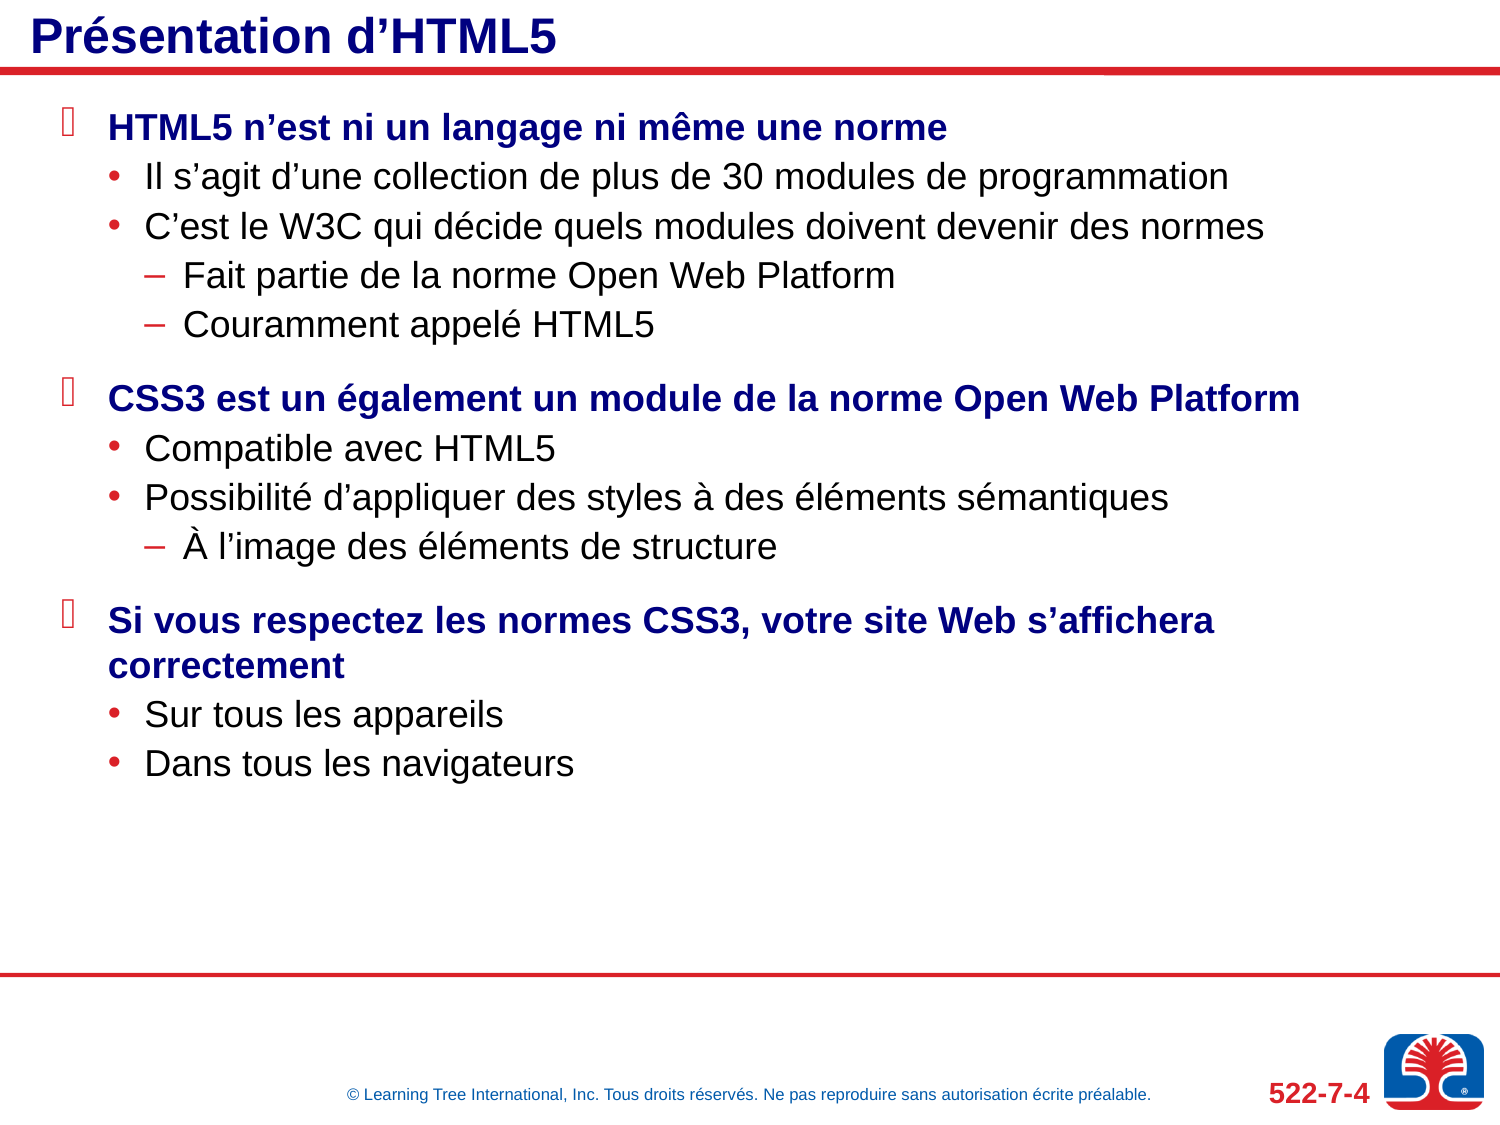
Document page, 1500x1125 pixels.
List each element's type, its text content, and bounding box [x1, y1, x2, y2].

title Présentation d’HTML5 [0, 0, 1500, 67]
list HTML5 n’est ni un langage ni même une norme Il s’agit d’une collection de plus de 30 modules de programmation C’est le W3C qui décide quels modules doivent devenir des normes Fait partie de la norme Open Web Platform Couramment appelé HTML5 CSS3 est un également un module de la norme Open Web Platform Compatible avec HTML5 Possibilité d’appliquer des styles à des éléments sémantiques À l’image des éléments de structure Si vous respectez les normes CSS3, votre site Web s’affichera correctement Sur tous les appareils Dans tous les navigateurs [45, 95, 1457, 354]
picture [1384, 1034, 1484, 1110]
